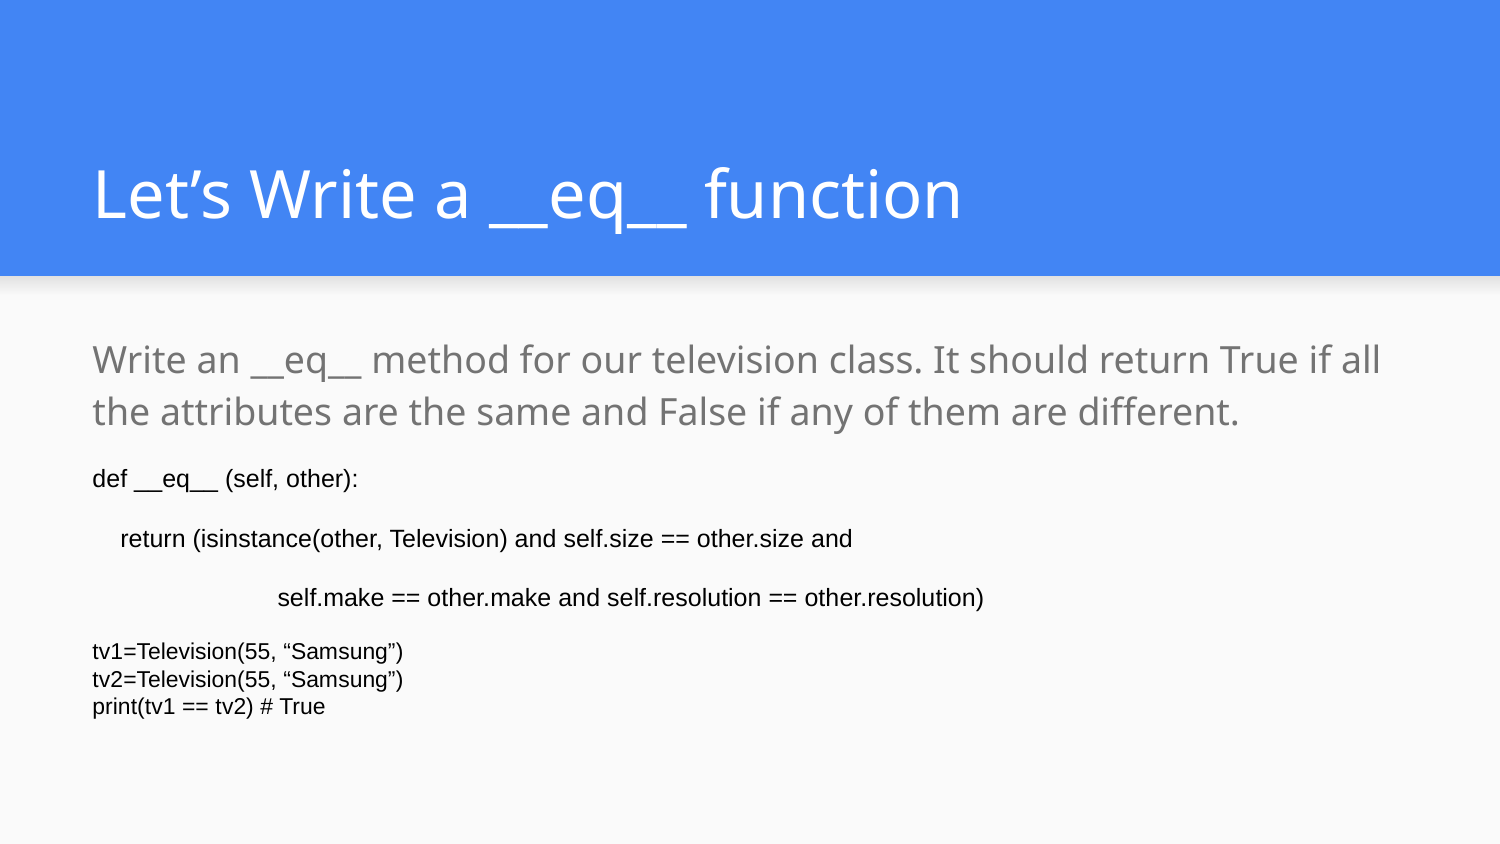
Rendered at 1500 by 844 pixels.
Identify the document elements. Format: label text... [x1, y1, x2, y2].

list Write an __eq__ method for our television class. It should return True if all the attributes are the same and False if any of them are different. def __eq__ (self, other): return (isinstance(other, Television) and self.size == other.size and self.make == other.make and self.resolution == other.resolution) tv1=Television(55, “Samsung”) tv2=Television(55, “Samsung”) print(tv1 == tv2) # True [77, 314, 1427, 760]
title Let’s Write a __eq__ function [77, 121, 1427, 248]
